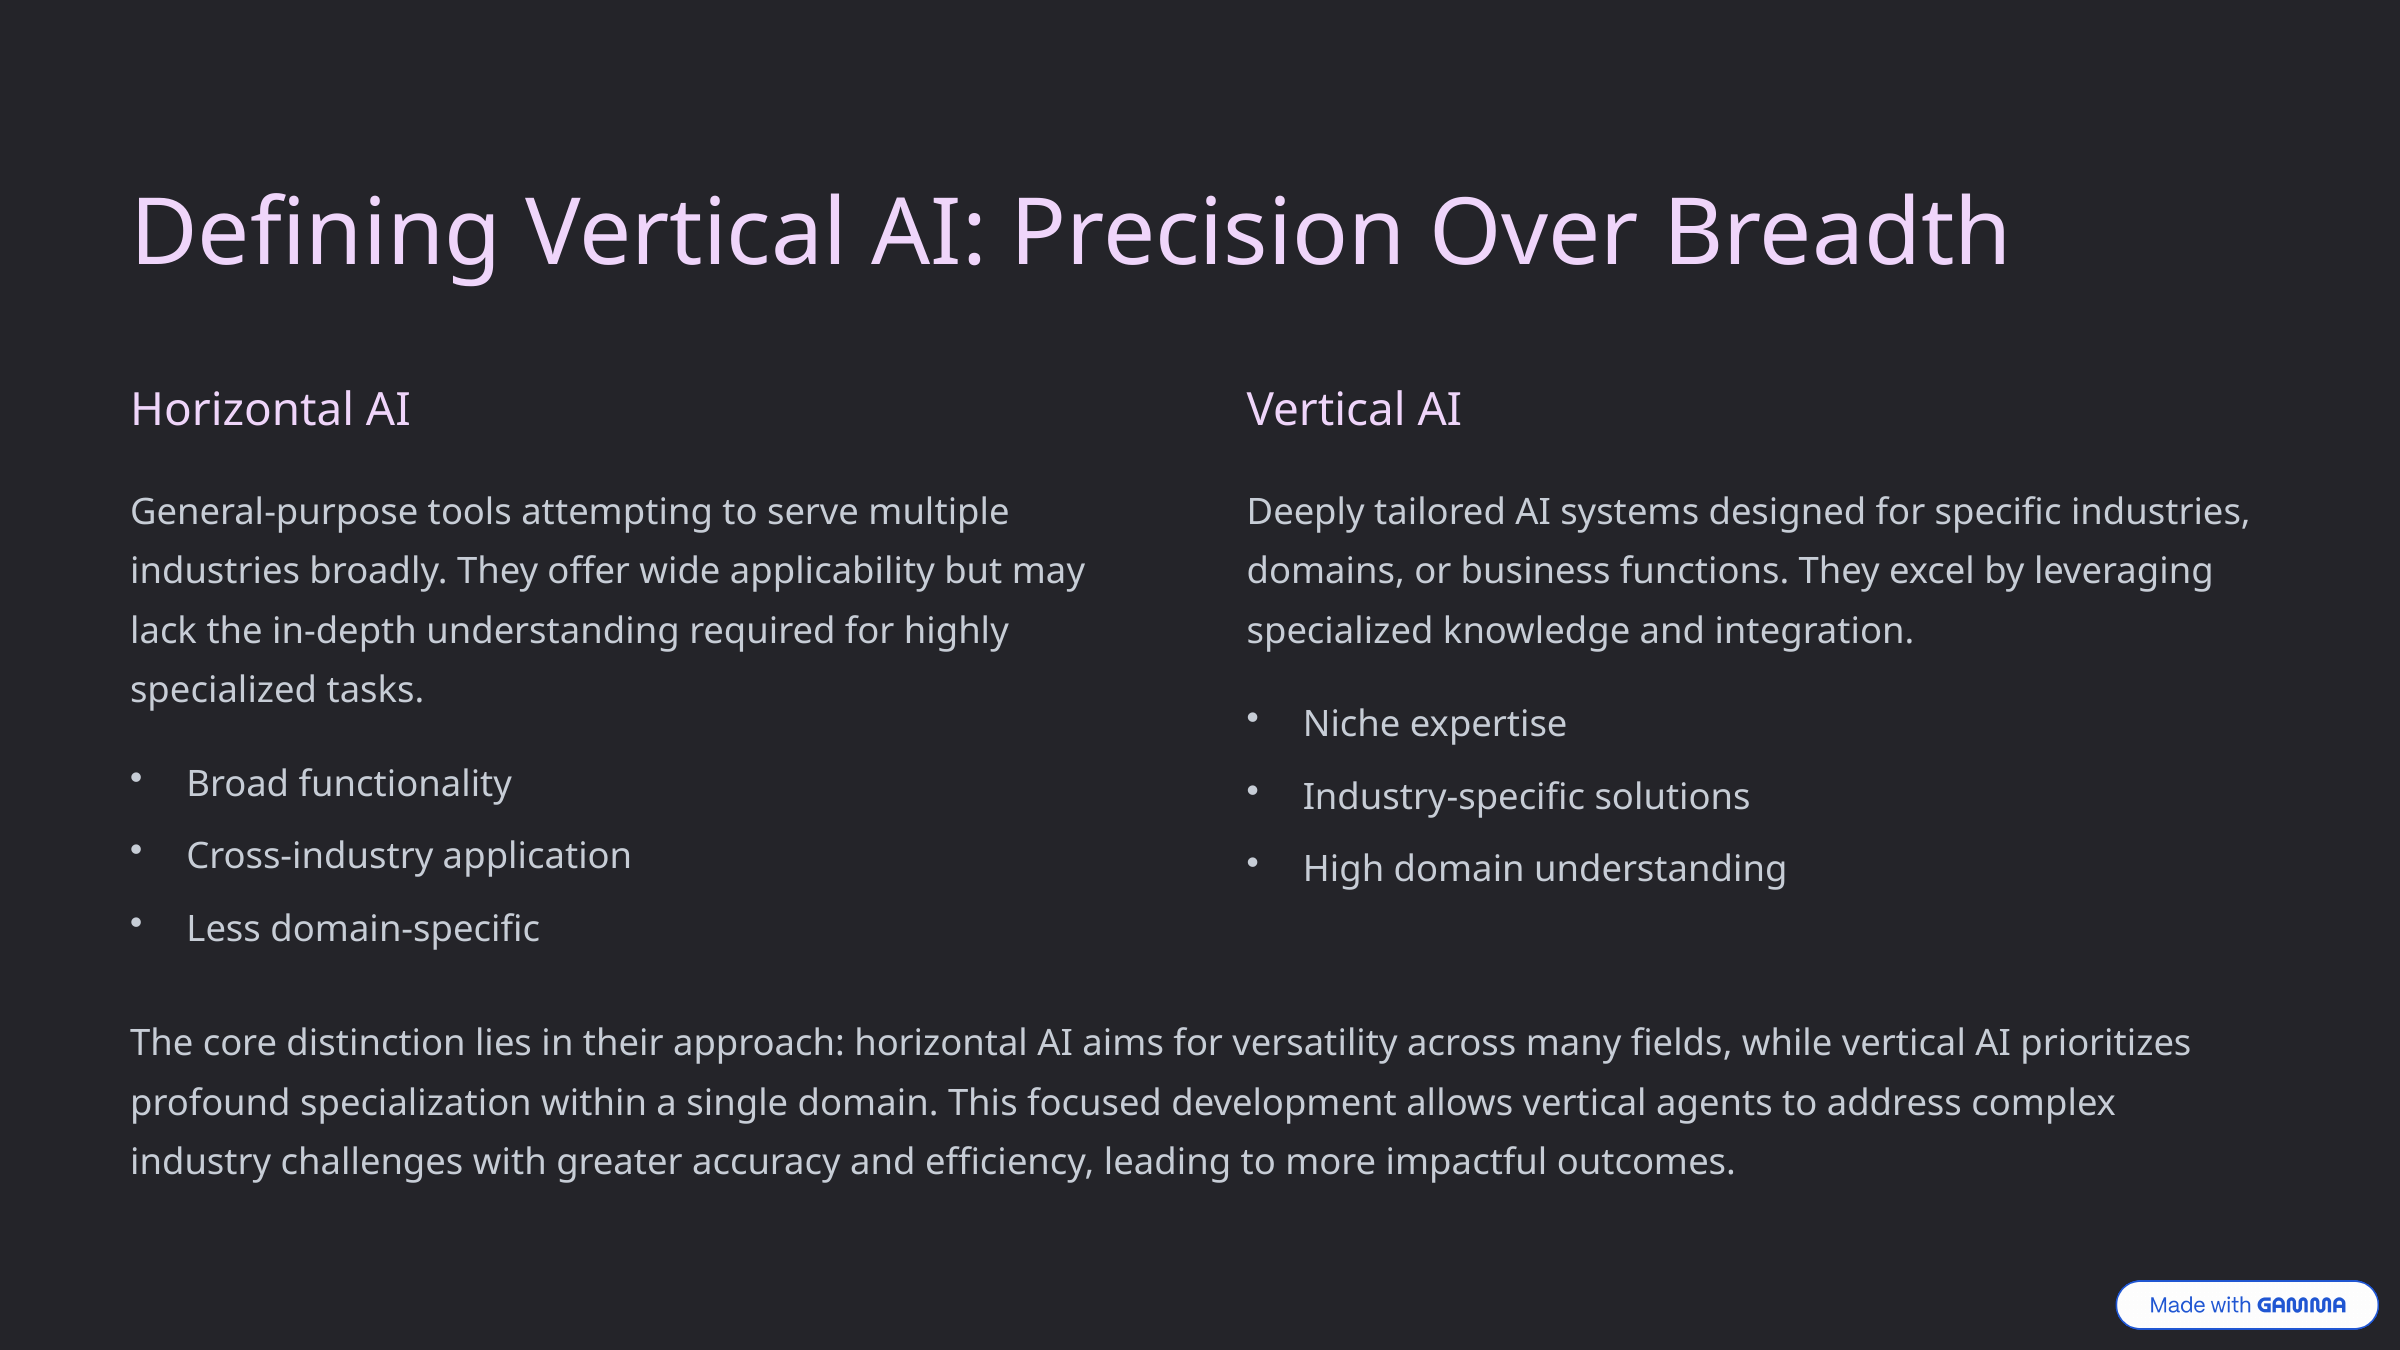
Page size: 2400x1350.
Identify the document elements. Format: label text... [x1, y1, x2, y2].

text_box Cross-industry application [130, 816, 1155, 877]
text_box General-purpose tools attempting to serve multiple industries broadly. They offer wide applicability but may lack the in-depth understanding required for highly specialized tasks. [130, 472, 1155, 711]
text_box Defining Vertical AI: Precision Over Breadth [130, 167, 2001, 285]
text_box Less domain-specific [130, 889, 1155, 949]
text_box Horizontal AI [130, 377, 596, 436]
text_box Industry-specific solutions [1246, 757, 2271, 817]
text_box Niche expertise [1246, 684, 2271, 744]
picture [2106, 1271, 2389, 1339]
text_box The core distinction lies in their approach: horizontal AI aims for versatility across many fields, while vertical AI prioritizes profound specialization within a single domain. This focused development allows vertical agents to address complex industry challenges with greater accuracy and efficiency, leading to more impactful outcomes. [130, 1003, 2270, 1182]
text_box Vertical AI [1246, 377, 1712, 436]
text_box High domain understanding [1246, 829, 2271, 890]
text_box Broad functionality [130, 743, 1155, 804]
text_box Deeply tailored AI systems designed for specific industries, domains, or business functions. They excel by leveraging specialized knowledge and integration. [1246, 472, 2271, 651]
